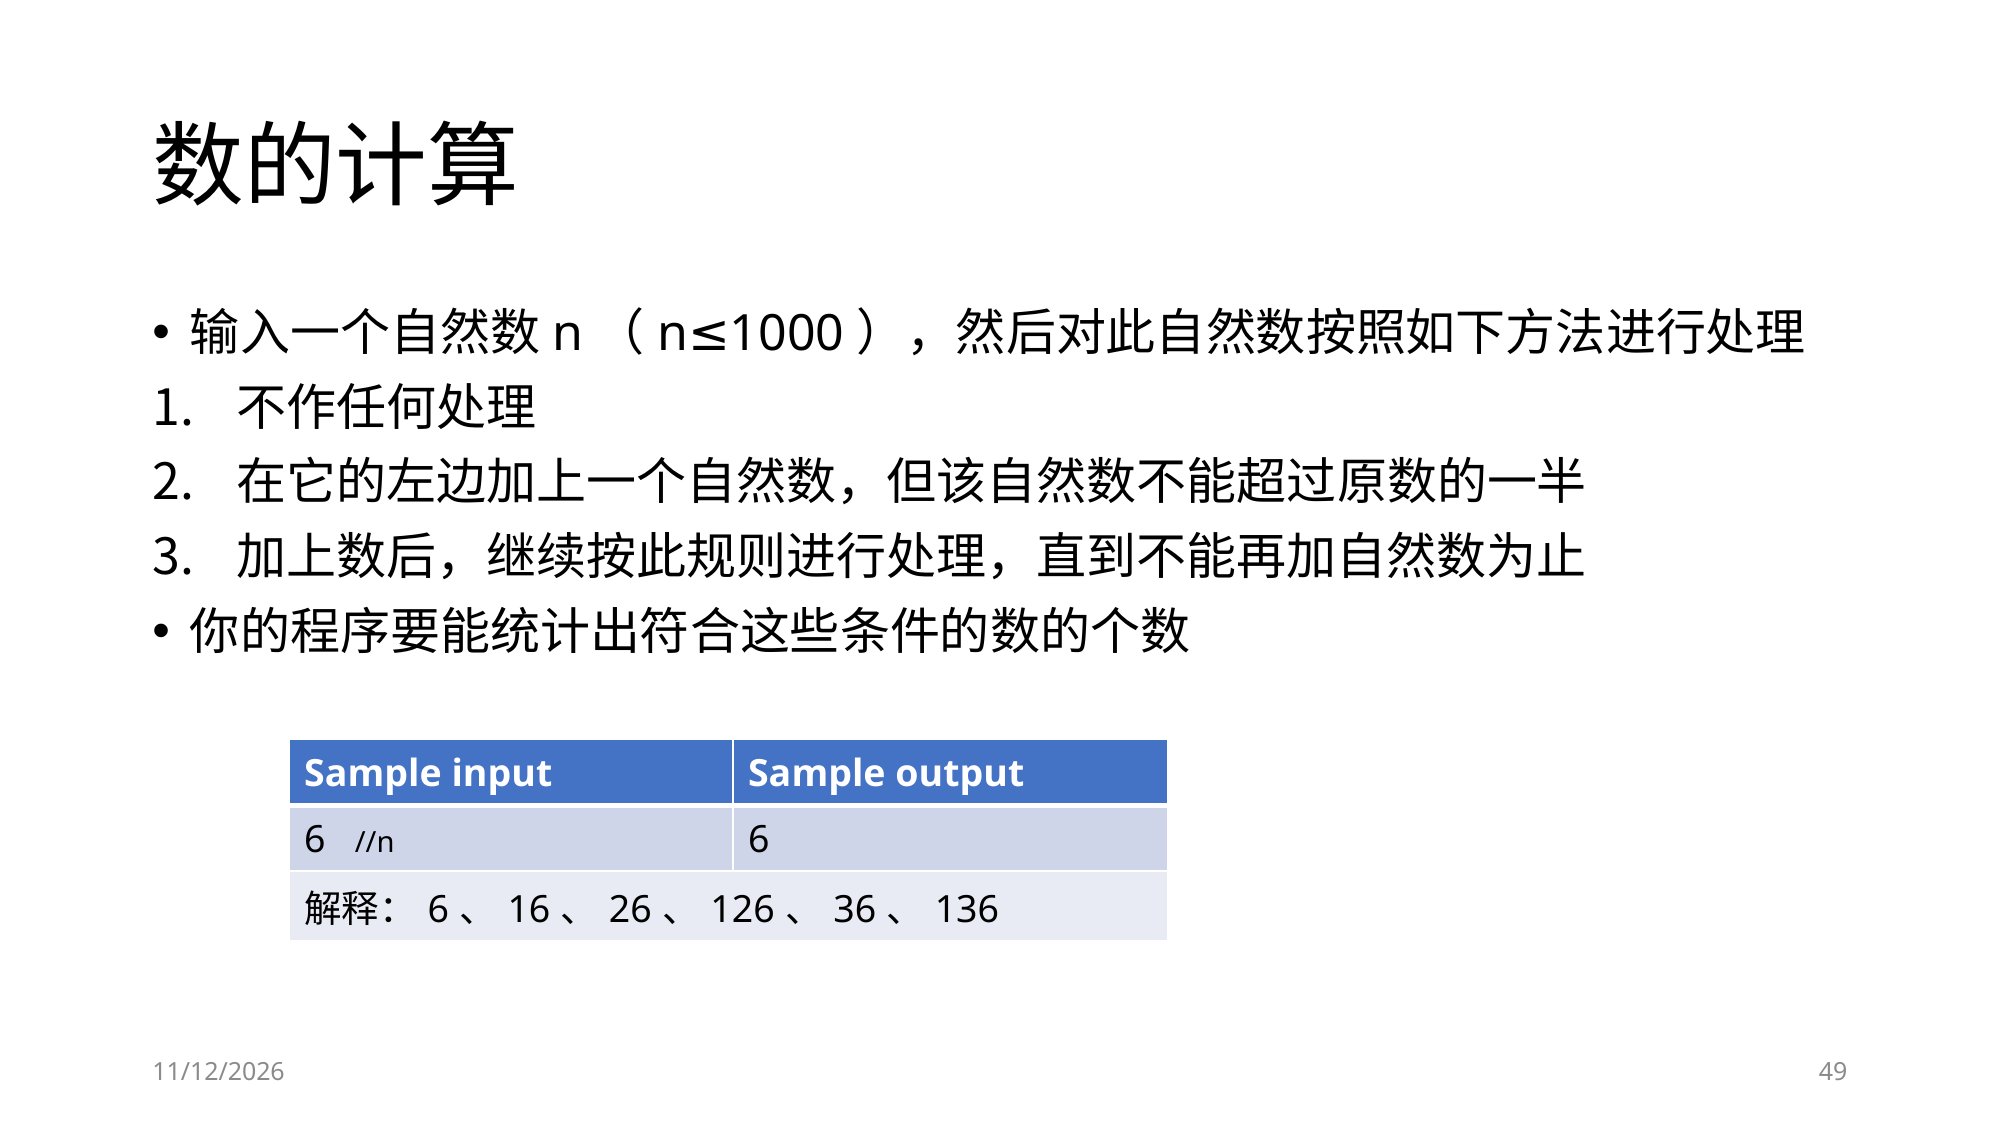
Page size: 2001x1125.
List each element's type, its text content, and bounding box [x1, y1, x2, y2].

list 输入一个自然数n（n≤1000），然后对此自然数按照如下方法进行处理 不作任何处理 在它的左边加上一个自然数，但该自然数不能超过原数的一半 加上数后，继续按此规则进行处理，直到不能再加自然数为止 你的程序要能统计出符合这些条件的数的个数 [137, 299, 1863, 1014]
title 数的计算 [137, 59, 1863, 278]
table_cell 解释：6、16、26、126、36、136 [290, 872, 1167, 940]
table_cell 6 //n [290, 808, 732, 870]
slide_number 49 [1412, 1042, 1863, 1103]
table_header Sample input [290, 740, 732, 803]
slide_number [137, 1042, 588, 1103]
table_cell 6 [734, 808, 1167, 870]
table_header Sample output [734, 740, 1167, 803]
